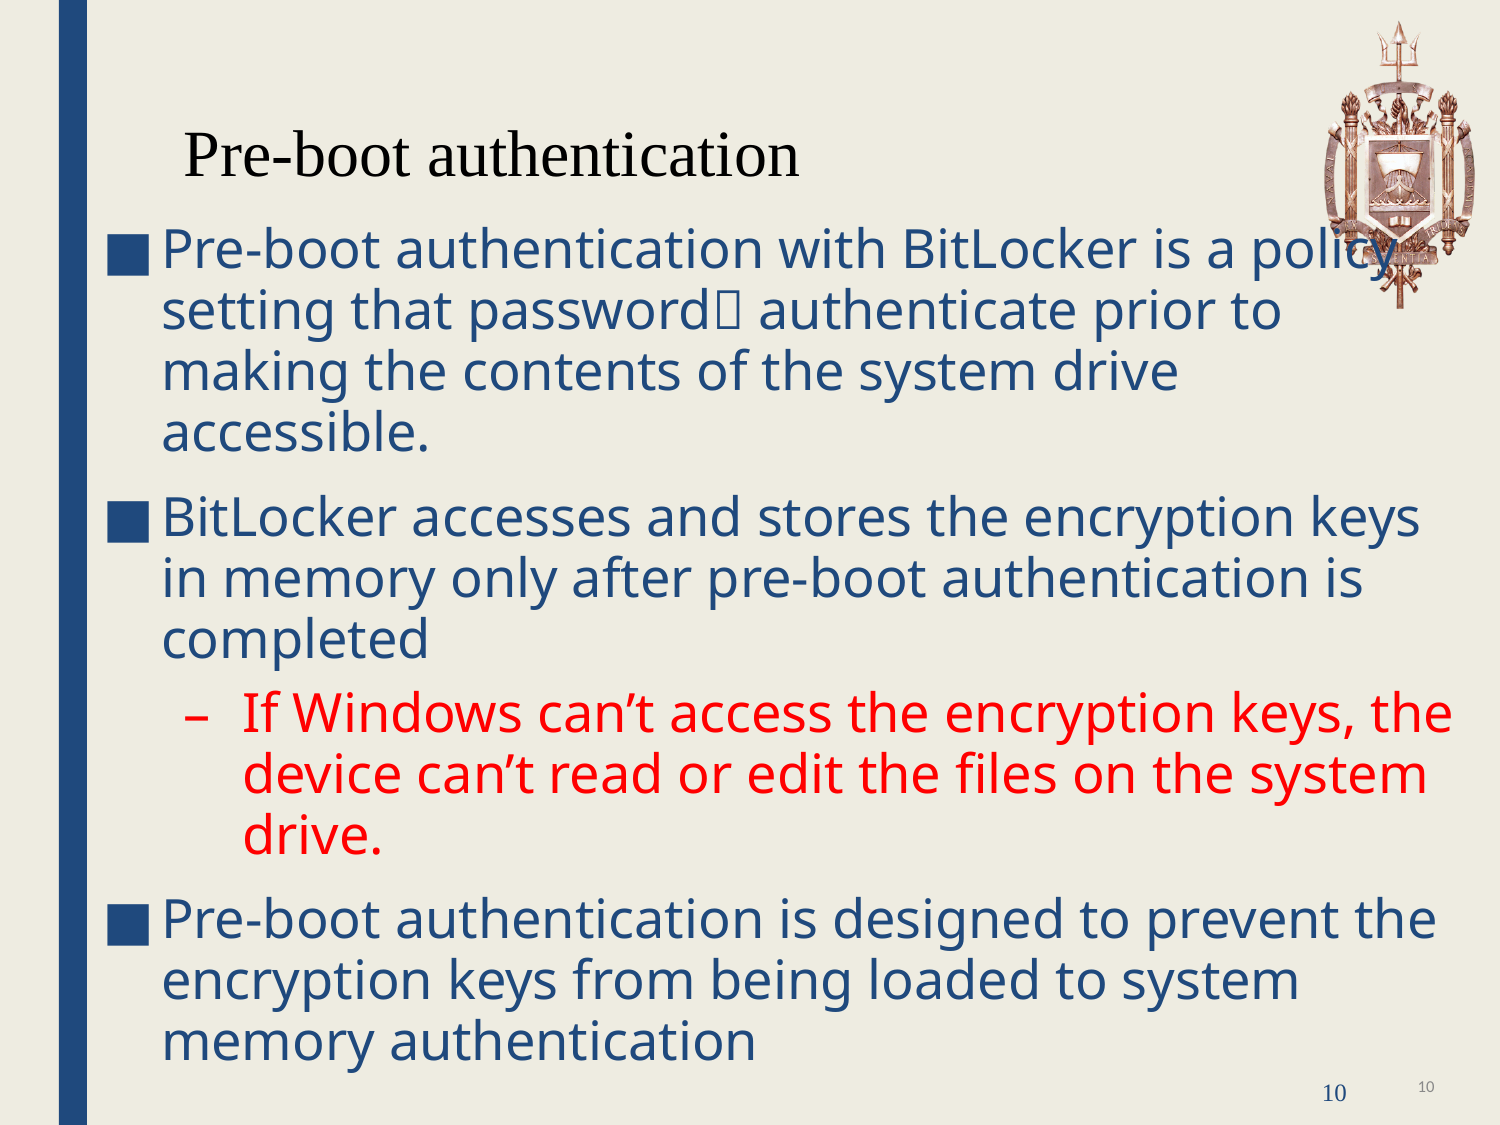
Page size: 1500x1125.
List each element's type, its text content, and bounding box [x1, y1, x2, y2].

list Pre-boot authentication with BitLocker is a policy setting that password authenticate prior to making the contents of the system drive accessible. BitLocker accesses and stores the encryption keys in memory only after pre-boot authentication is completed If Windows can’t access the encryption keys, the device can’t read or edit the files on the system drive. Pre-boot authentication is designed to prevent the encryption keys from being loaded to system memory authentication [87, 212, 1488, 1088]
slide_number 10 [1165, 1058, 1362, 1125]
picture [1320, 17, 1478, 212]
title Pre-boot authentication [168, 112, 1298, 212]
